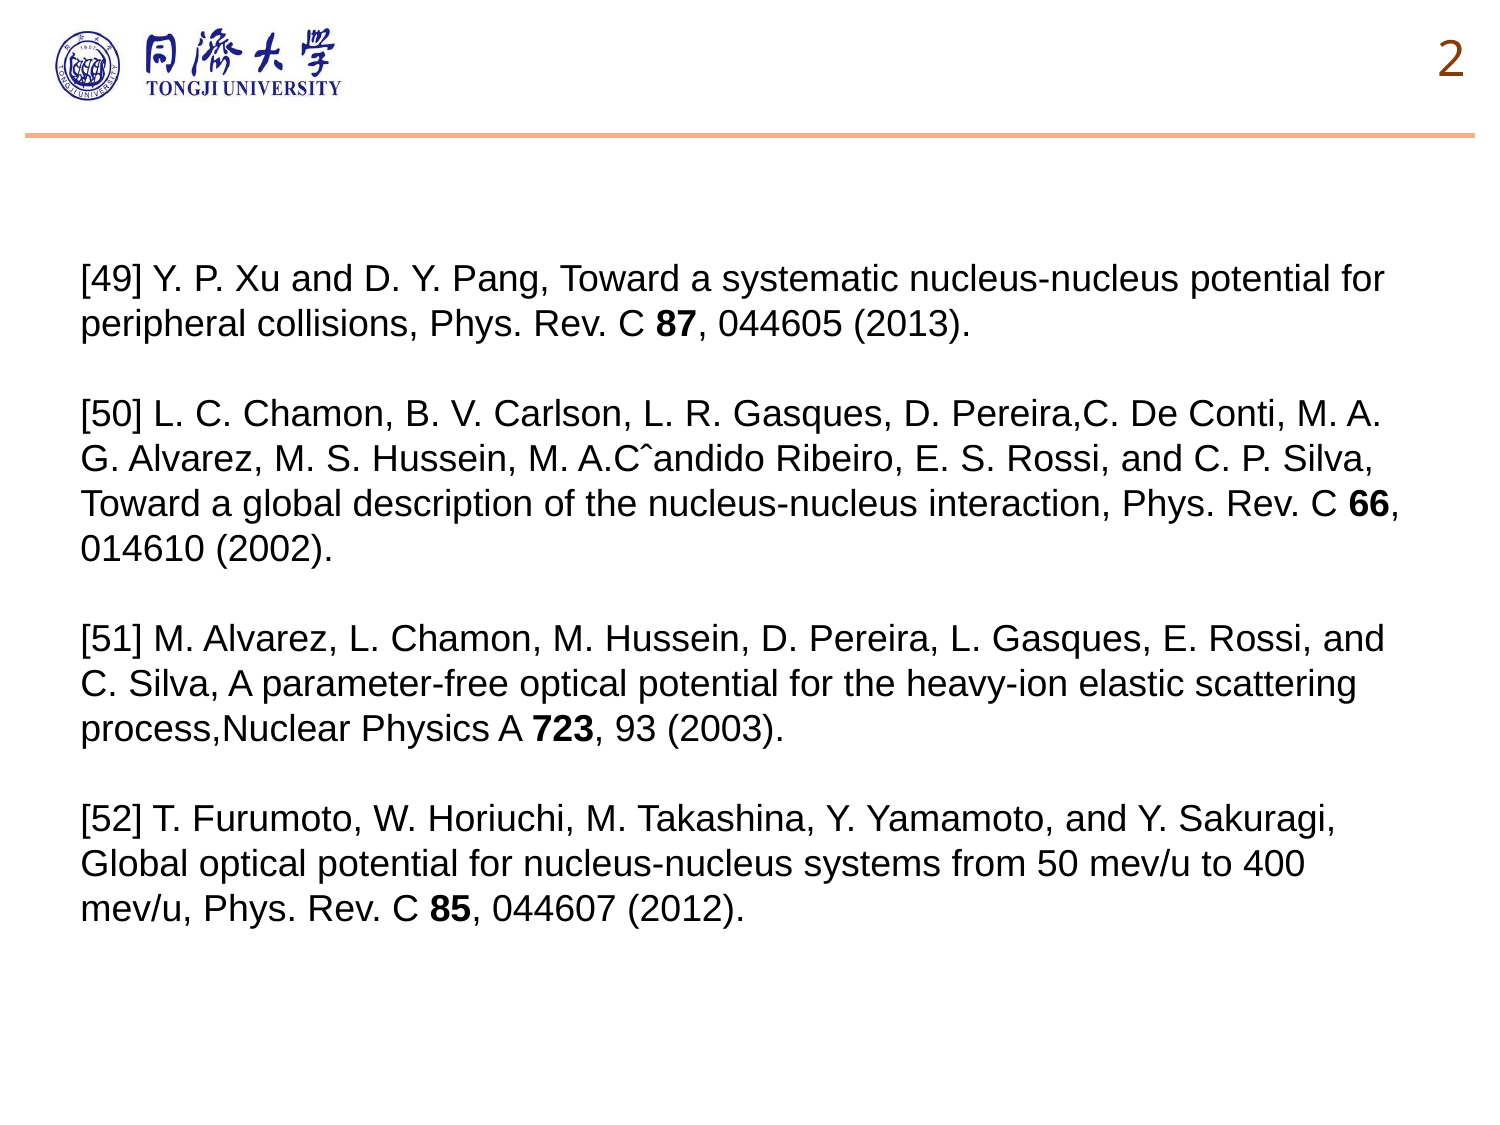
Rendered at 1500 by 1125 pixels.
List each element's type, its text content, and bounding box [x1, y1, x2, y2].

text_box [49] Y. P. Xu and D. Y. Pang, Toward a systematic nucleus-nucleus potential for peripheral collisions, Phys. Rev. C 87, 044605 (2013). [50] L. C. Chamon, B. V. Carlson, L. R. Gasques, D. Pereira,C. De Conti, M. A. G. Alvarez, M. S. Hussein, M. A.Cˆandido Ribeiro, E. S. Rossi, and C. P. Silva, Toward a global description of the nucleus-nucleus interaction, Phys. Rev. C 66, 014610 (2002). [51] M. Alvarez, L. Chamon, M. Hussein, D. Pereira, L. Gasques, E. Rossi, and C. Silva, A parameter-free optical potential for the heavy-ion elastic scattering process,Nuclear Physics A 723, 93 (2003). [52] T. Furumoto, W. Horiuchi, M. Takashina, Y. Yamamoto, and Y. Sakuragi, Global optical potential for nucleus-nucleus systems from 50 mev/u to 400 mev/u, Phys. Rev. C 85, 044607 (2012). [65, 246, 1435, 937]
picture [25, 0, 371, 131]
text_box 2 [1422, 18, 1481, 94]
